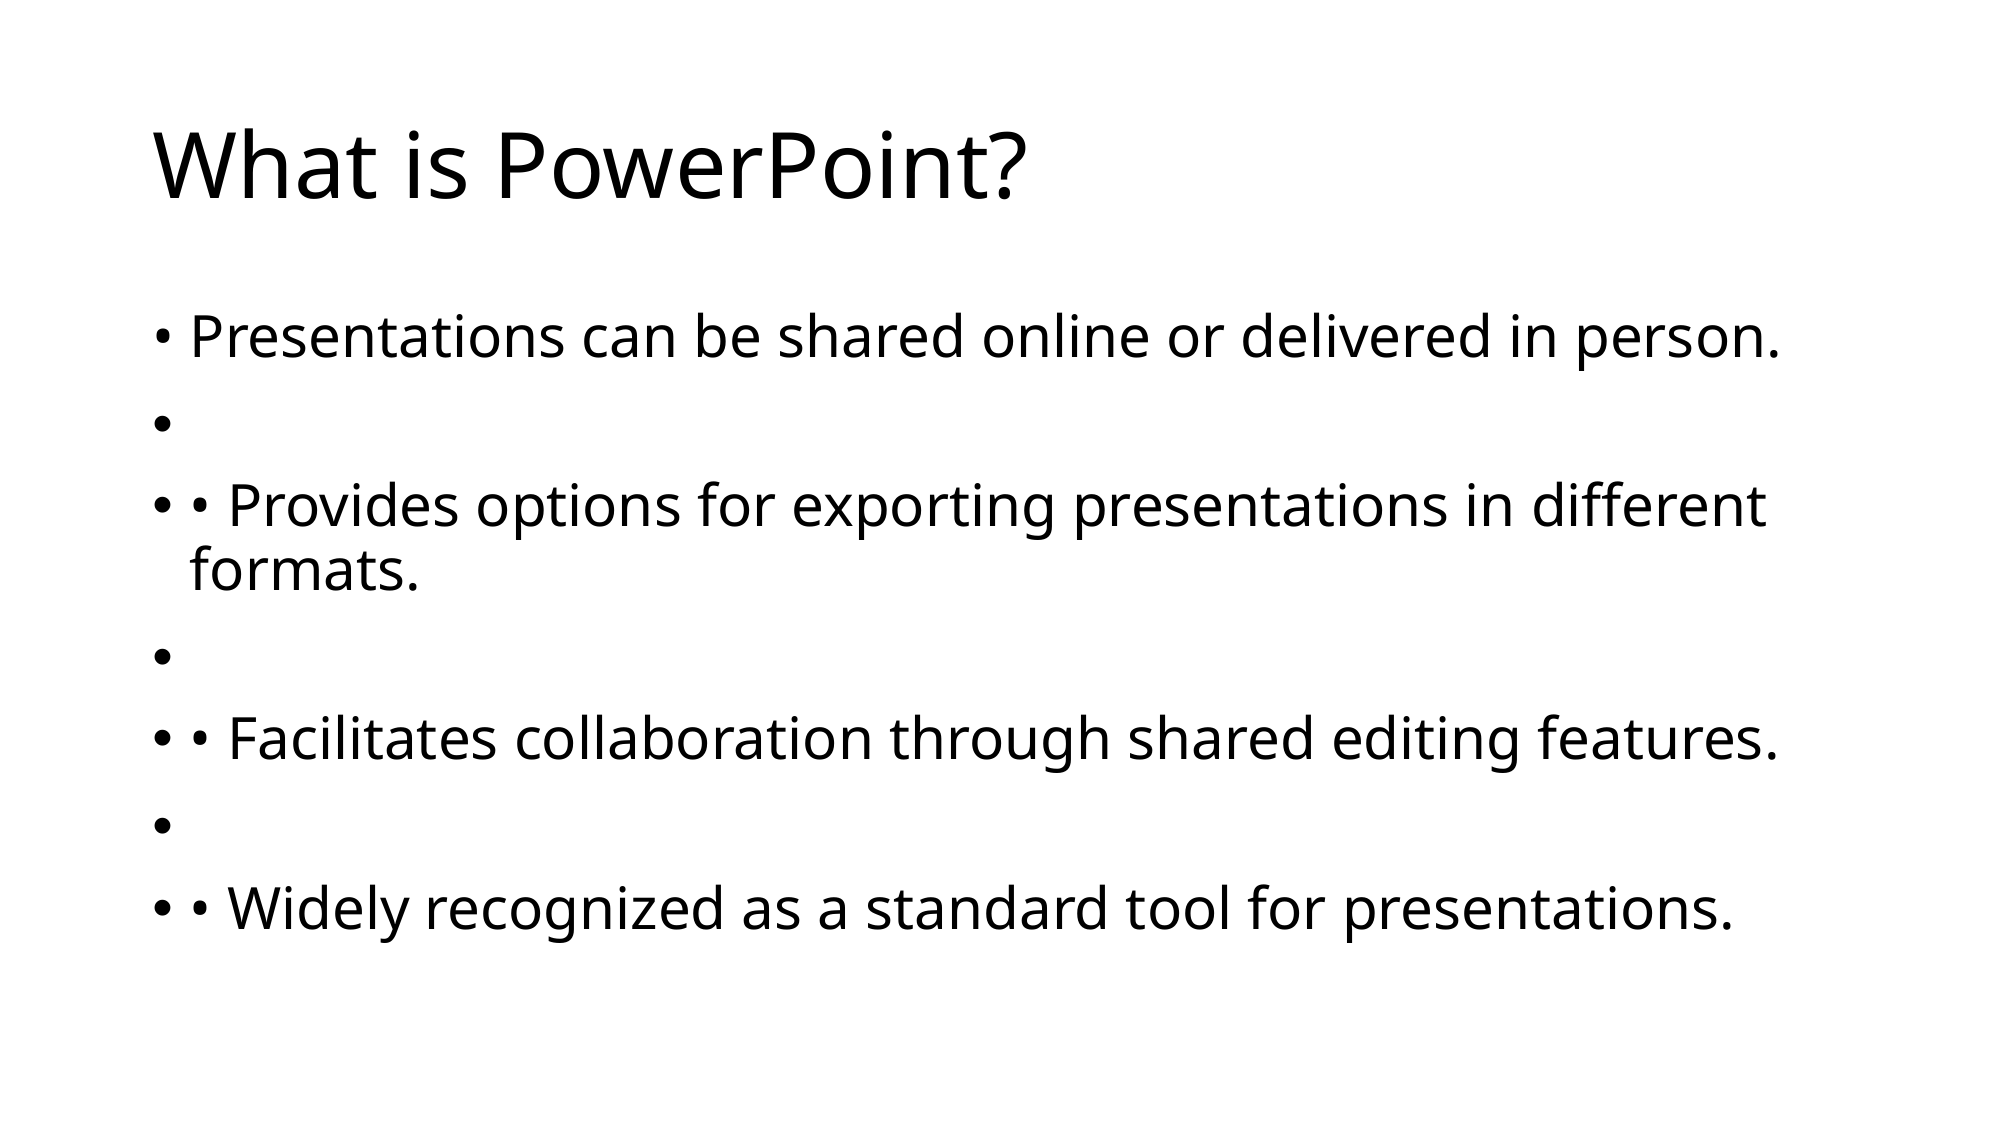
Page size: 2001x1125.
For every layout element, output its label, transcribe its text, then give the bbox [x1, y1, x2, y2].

title What is PowerPoint? [137, 59, 1863, 278]
list • Presentations can be shared online or delivered in person. • Provides options for exporting presentations in different formats. • Facilitates collaboration through shared editing features. • Widely recognized as a standard tool for presentations. [137, 299, 1863, 1014]
